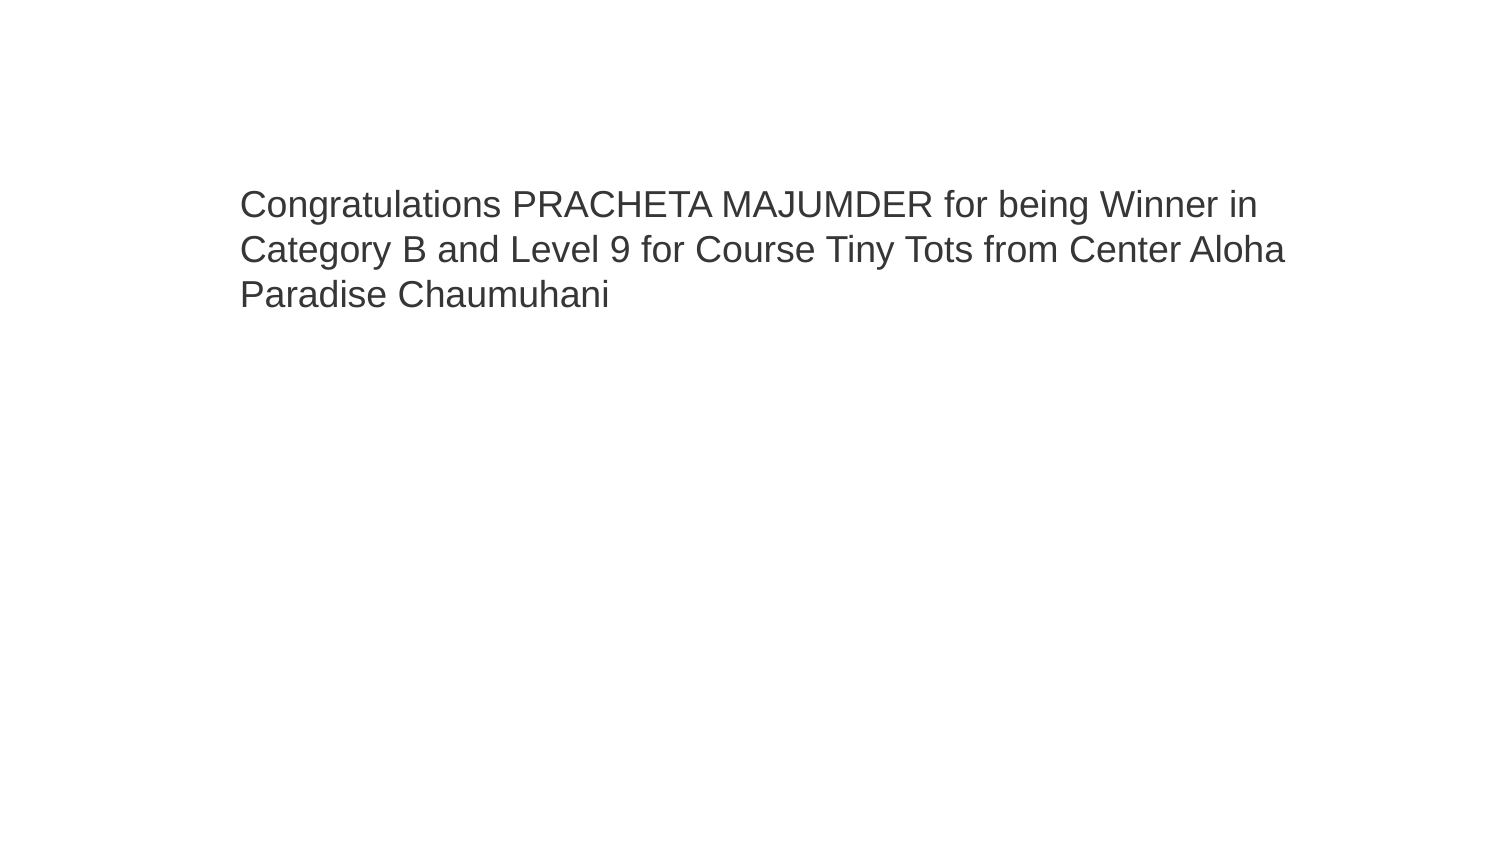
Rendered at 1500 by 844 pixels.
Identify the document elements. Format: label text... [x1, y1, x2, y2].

text_box Congratulations PRACHETA MAJUMDER for being Winner in Category B and Level 9 for Course Tiny Tots from Center Aloha Paradise Chaumuhani [224, 224, 1350, 270]
